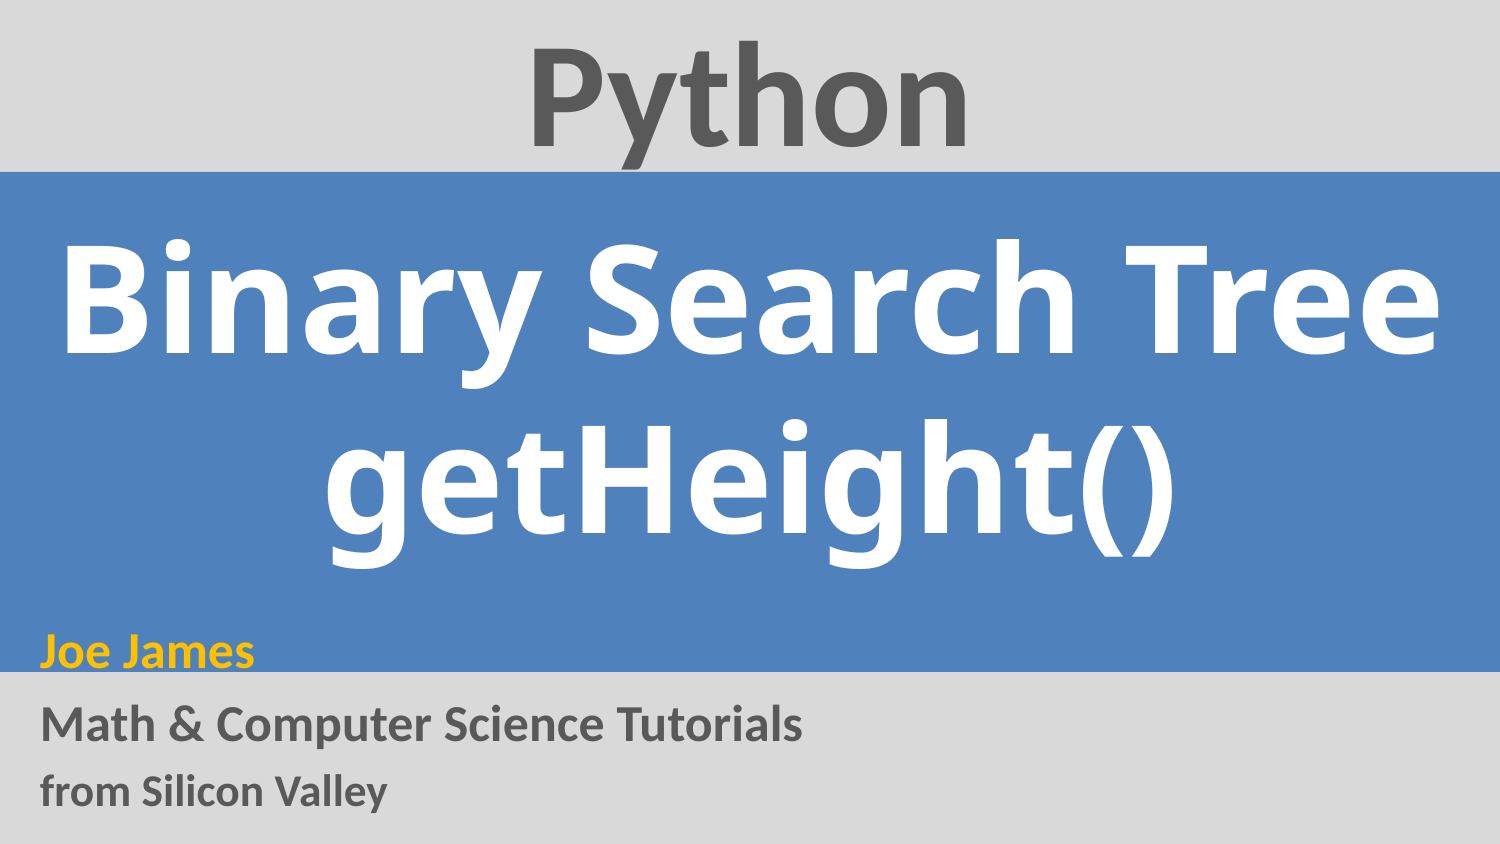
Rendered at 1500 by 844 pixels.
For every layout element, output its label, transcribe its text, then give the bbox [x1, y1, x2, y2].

text_box Python [37, 1, 1463, 172]
title Binary Search Tree getHeight() [24, 182, 1475, 585]
text_box [0, 170, 1500, 674]
subtitle Joe James Math & Computer Science Tutorials from Silicon Valley [24, 609, 1075, 825]
